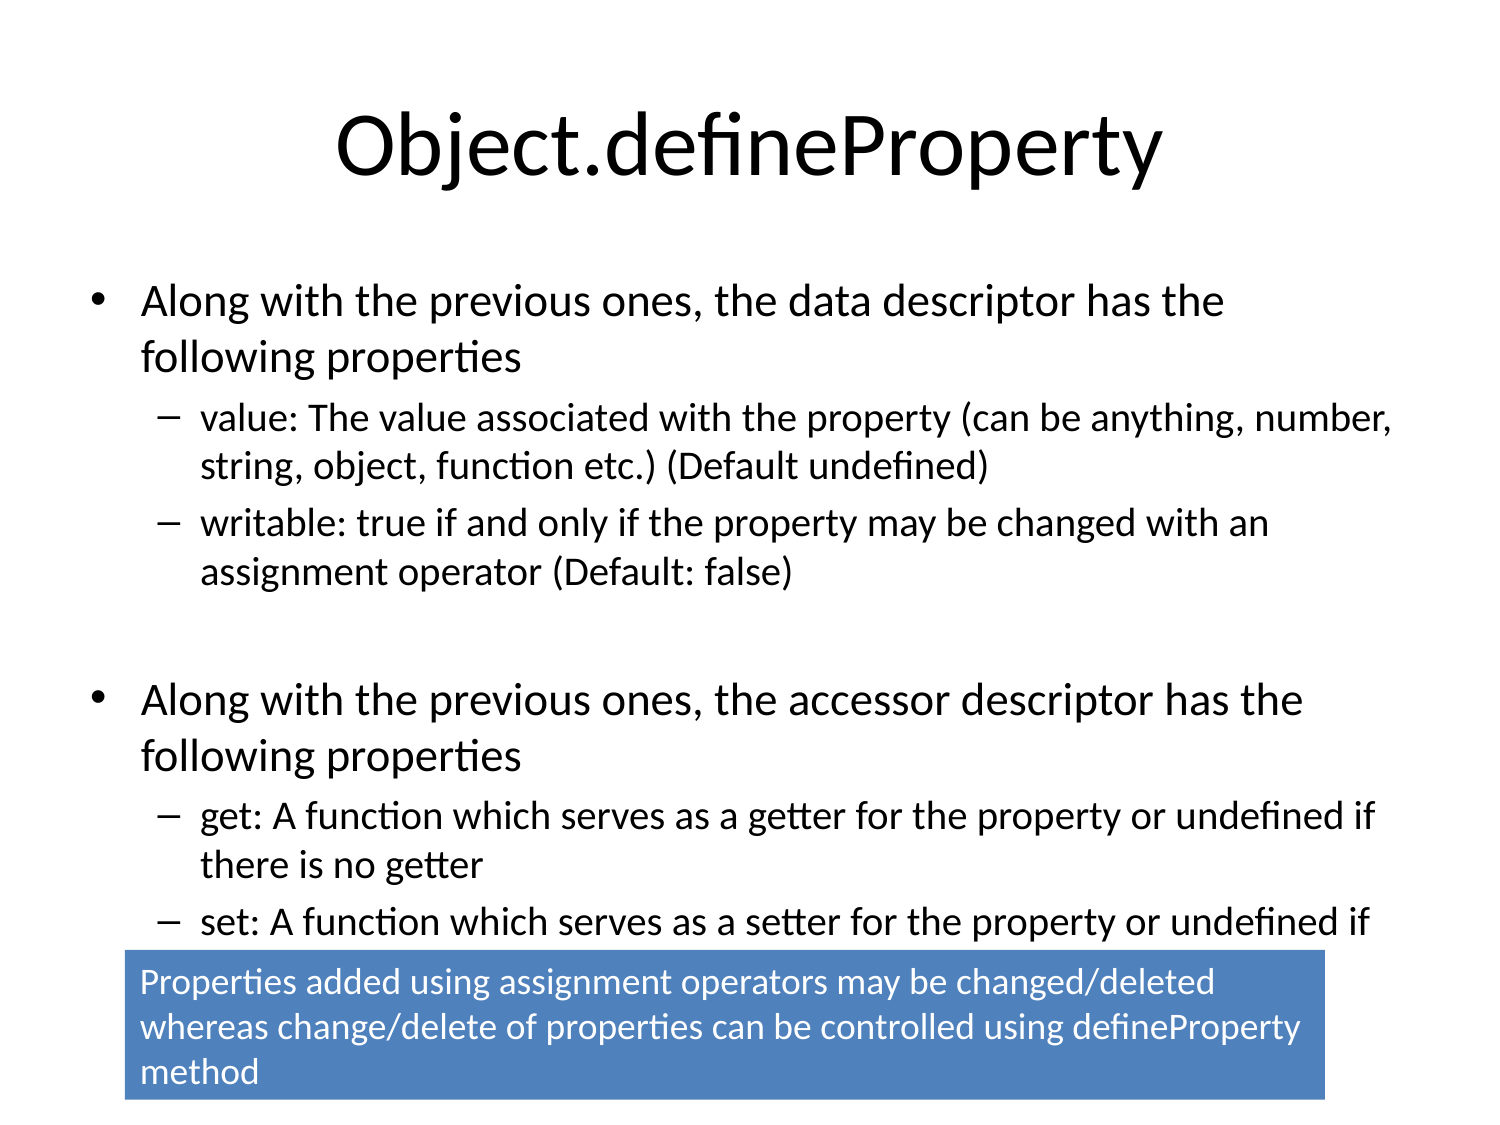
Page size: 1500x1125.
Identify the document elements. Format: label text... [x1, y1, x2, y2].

text_box Properties added using assignment operators may be changed/deleted whereas change/delete of properties can be controlled using defineProperty method [124, 949, 1325, 1100]
list Along with the previous ones, the data descriptor has the following properties value: The value associated with the property (can be anything, number, string, object, function etc.) (Default undefined) writable: true if and only if the property may be changed with an assignment operator (Default: false) Along with the previous ones, the accessor descriptor has the following properties get: A function which serves as a getter for the property or undefined if there is no getter set: A function which serves as a setter for the property or undefined if there is no setter [75, 262, 1425, 1005]
title Object.defineProperty [75, 45, 1425, 233]
